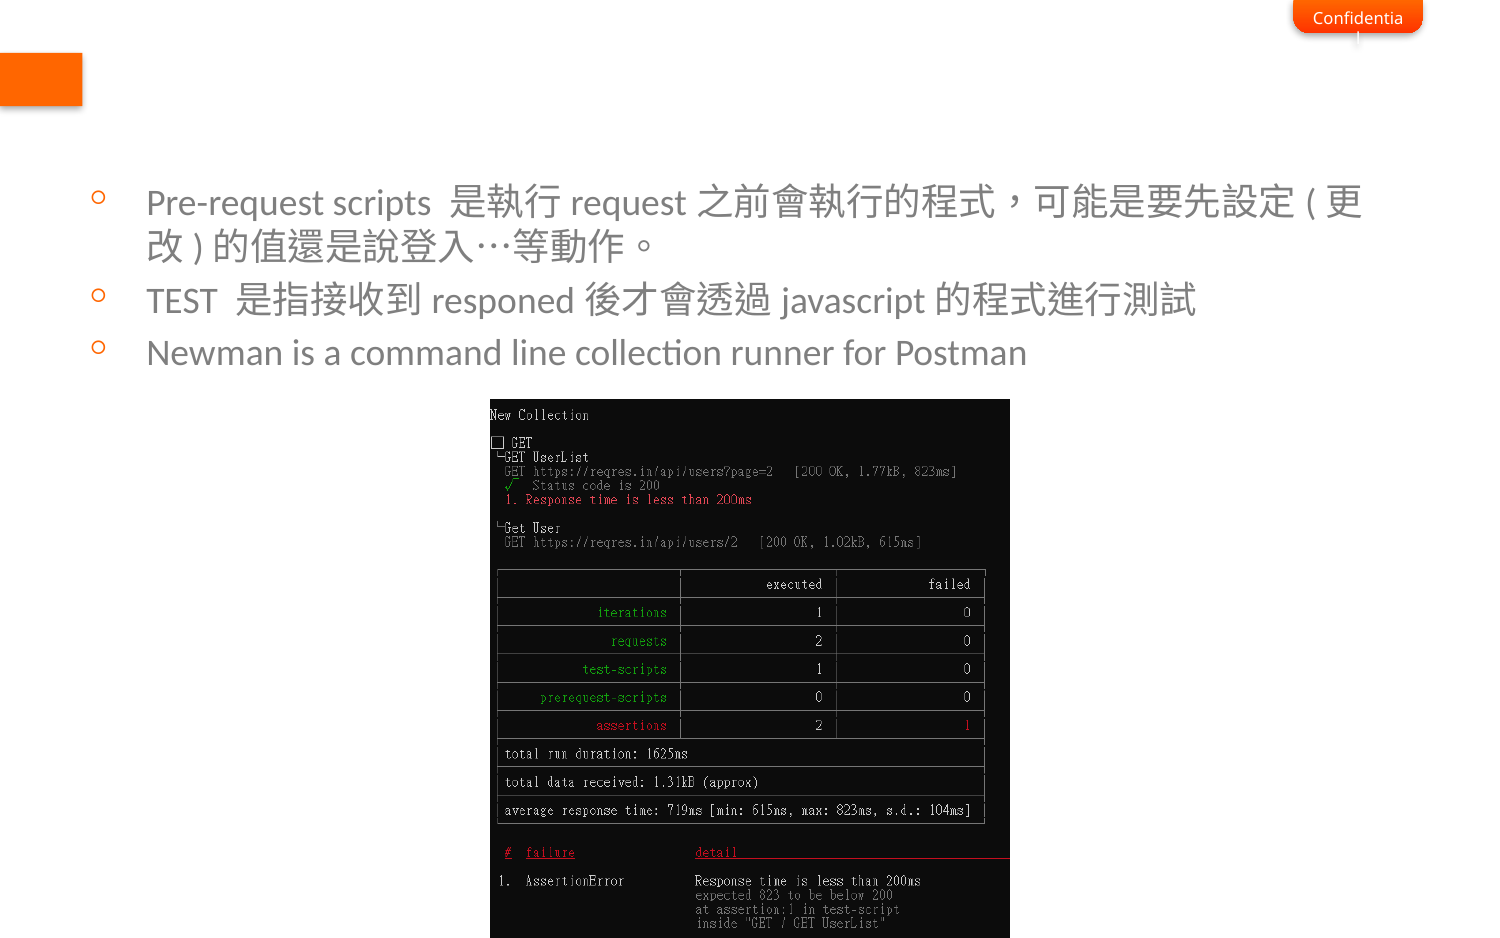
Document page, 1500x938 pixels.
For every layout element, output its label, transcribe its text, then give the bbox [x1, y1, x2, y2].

picture [490, 398, 1010, 938]
list Pre-request scripts 是執行request之前會執行的程式，可能是要先設定(更改)的值還是說登入…等動作。 TEST 是指接收到responed後才會透過javascript的程式進行測試 Newman is a command line collection runner for Postman [75, 170, 1425, 838]
